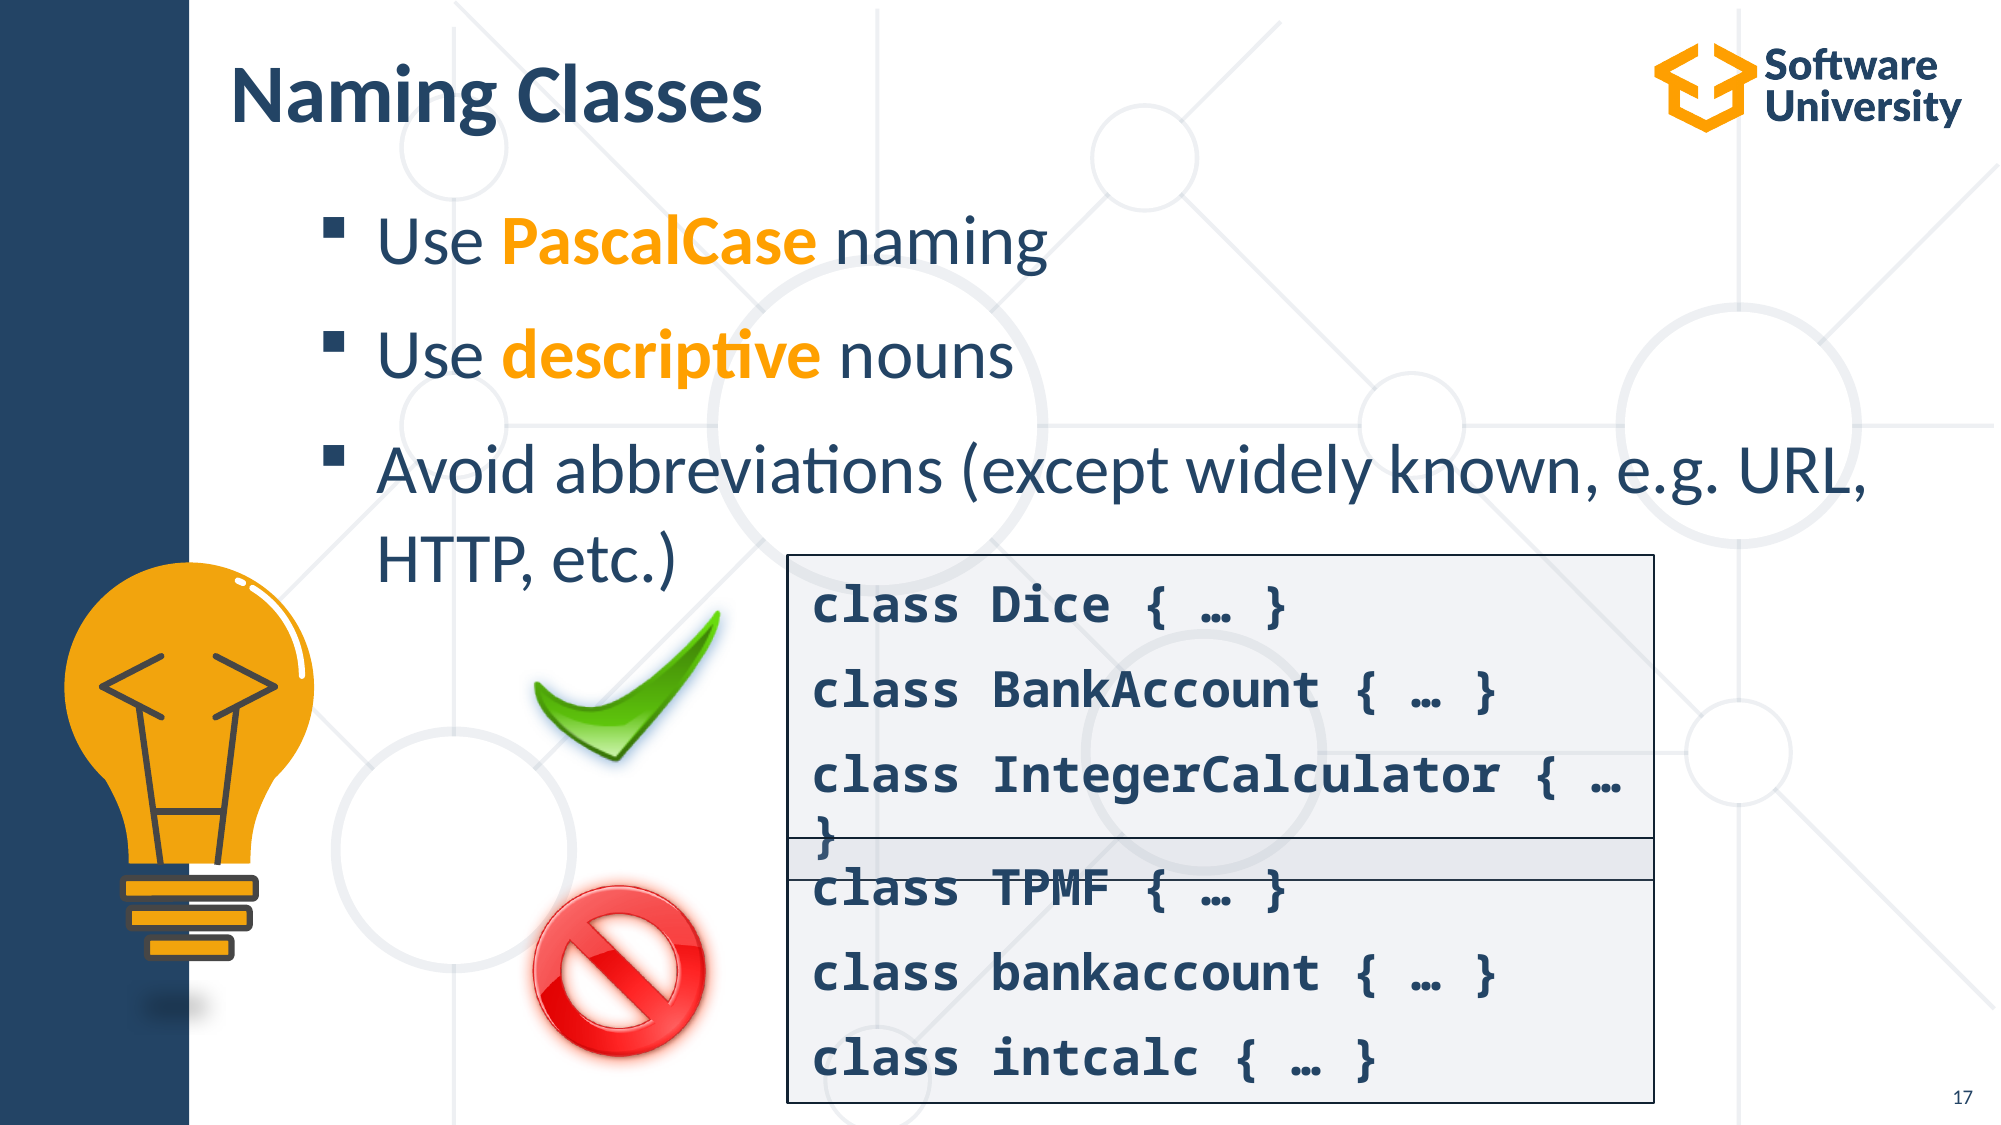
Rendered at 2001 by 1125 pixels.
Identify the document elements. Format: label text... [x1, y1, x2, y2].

slide_number 17 [1927, 1067, 1989, 1117]
text_box class TPMF { … } class bankaccount { … } class intcalc { … } [787, 837, 1655, 1104]
list Use PascalCase naming Use descriptive nouns Avoid abbreviations (except widely known, e.g. URL, HTTP, etc.) [300, 183, 1968, 1050]
title Naming Classes [212, 16, 1628, 162]
picture [529, 881, 712, 1062]
picture [1641, 31, 1973, 145]
picture [514, 593, 727, 785]
text_box class Dice { … } class BankAccount { … } class IntegerCalculator { … } [787, 554, 1655, 837]
